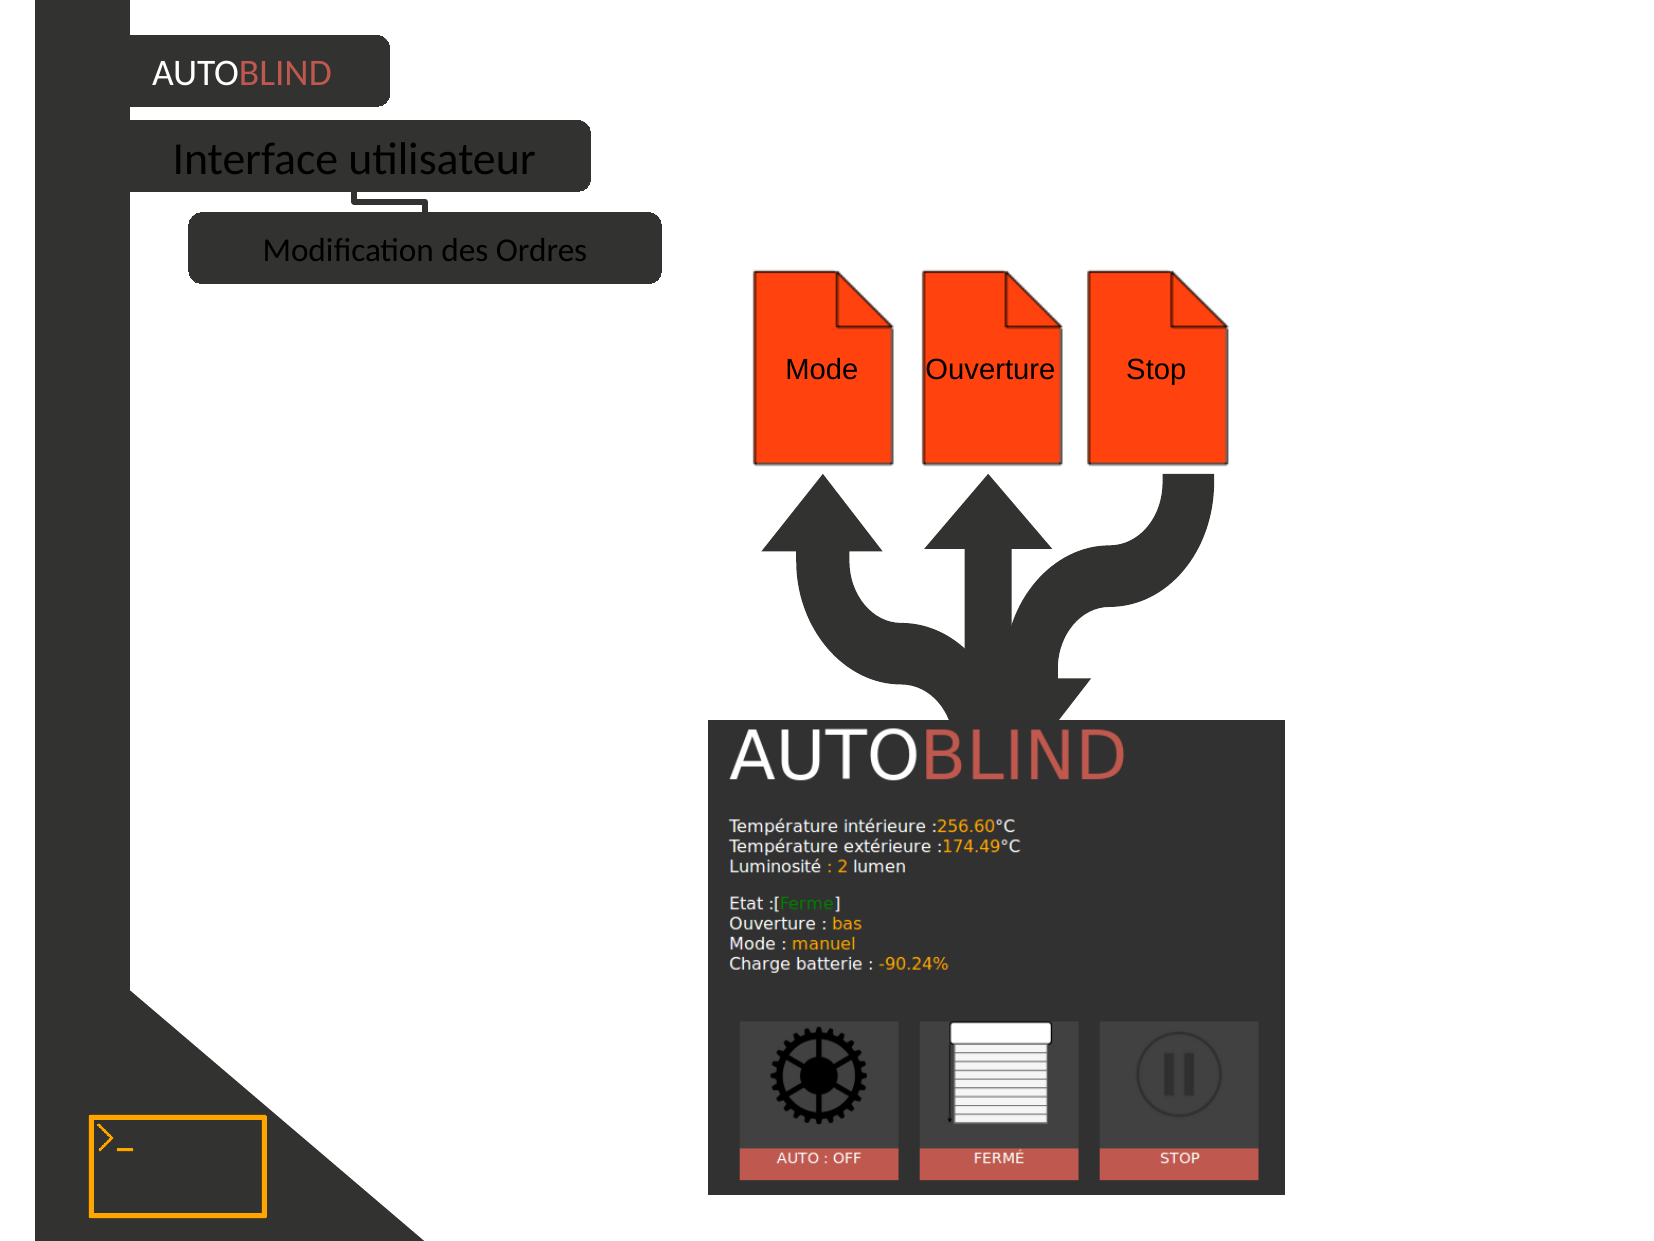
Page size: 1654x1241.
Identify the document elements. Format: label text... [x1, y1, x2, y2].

text_box [35, 0, 130, 1241]
text_box [761, 473, 1000, 718]
text_box AUTOBLIND [130, 35, 390, 107]
text_box Ouverture [901, 250, 1066, 486]
text_box Stop [1066, 250, 1247, 486]
text_box Modification des Ordres [188, 212, 662, 284]
text_box [974, 473, 1215, 718]
text_box [118, 1114, 425, 1241]
text_box [924, 473, 1053, 684]
picture [708, 720, 1285, 1195]
text_box [118, 980, 269, 1108]
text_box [354, 191, 426, 213]
text_box Interface utilisateur [130, 120, 591, 192]
picture [82, 1109, 272, 1223]
text_box Mode [732, 250, 901, 486]
